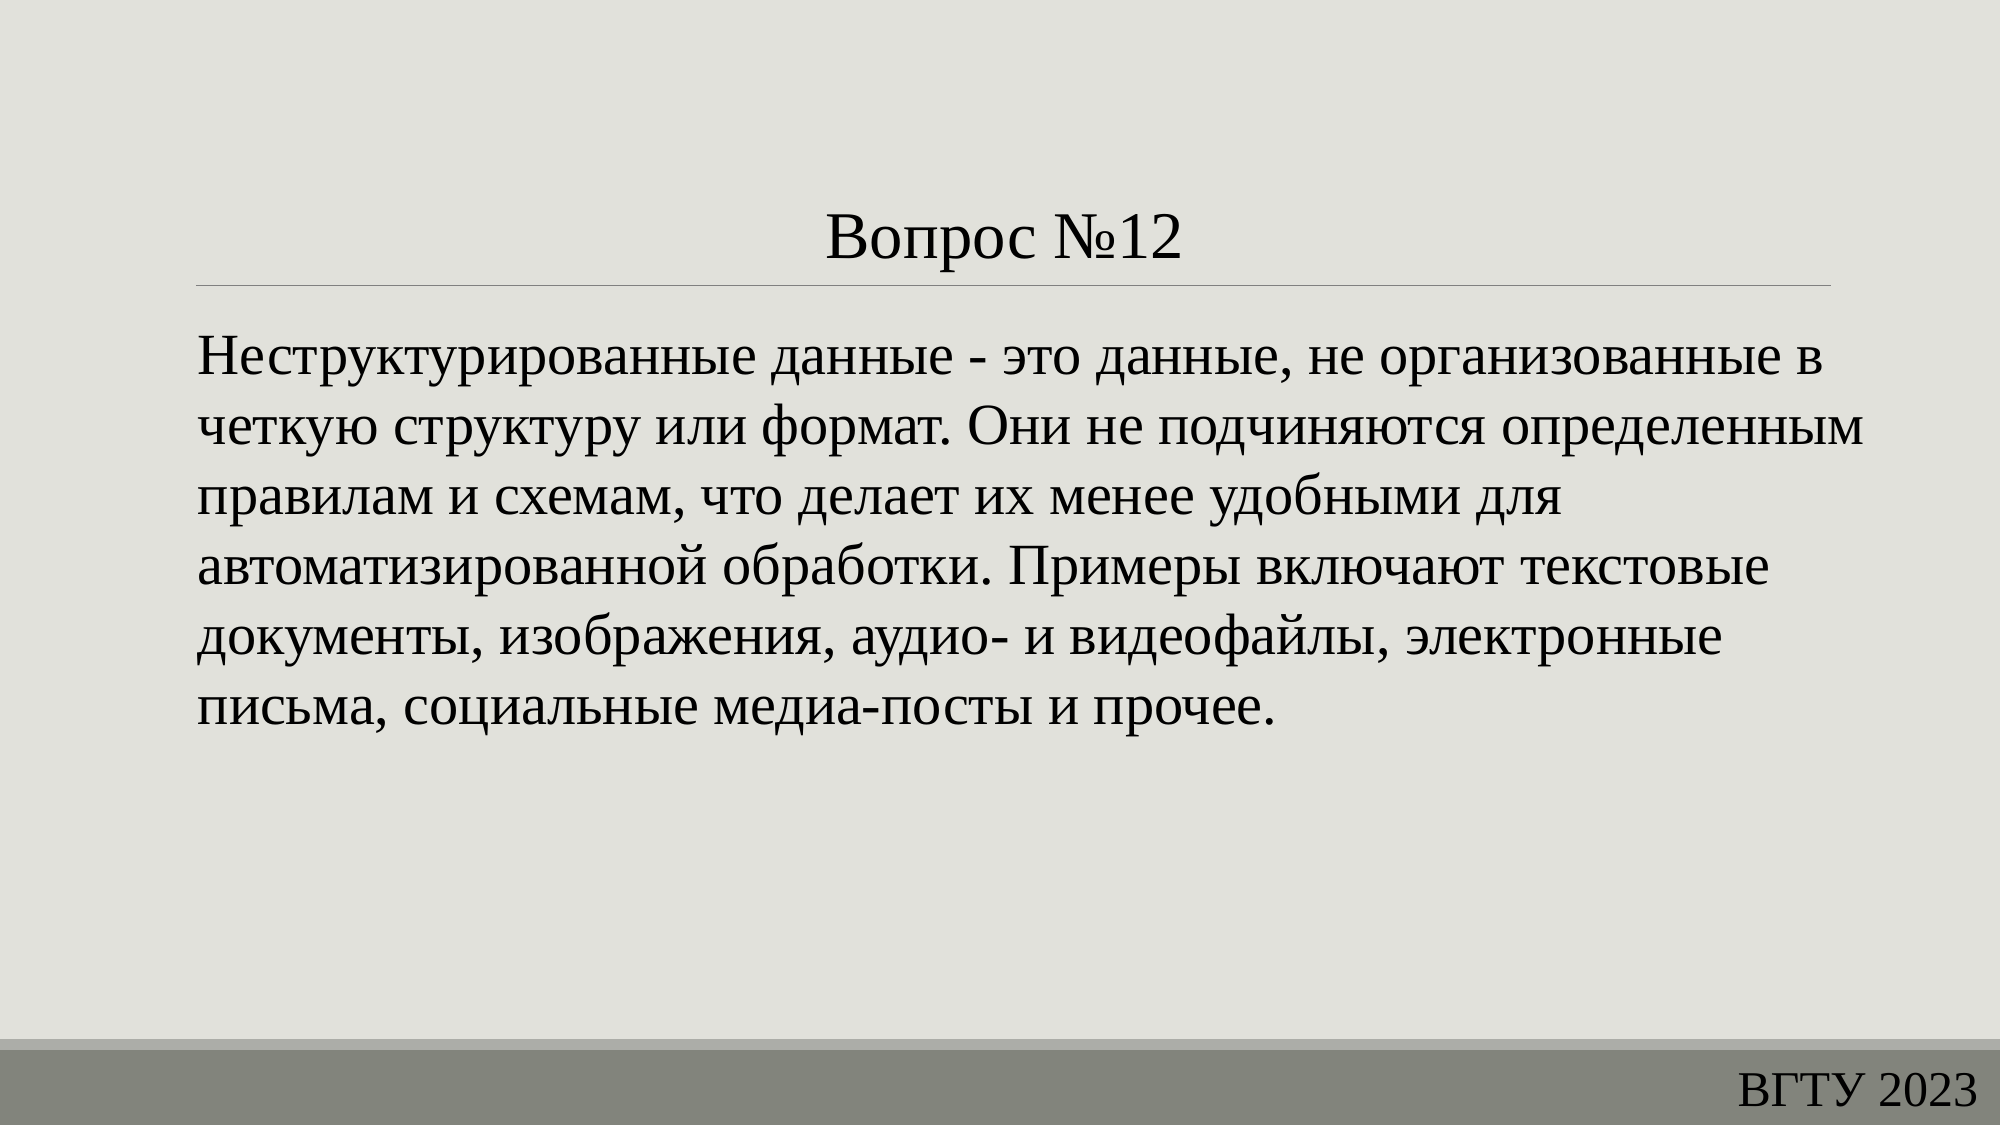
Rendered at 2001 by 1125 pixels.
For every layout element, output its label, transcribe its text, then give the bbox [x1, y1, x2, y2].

text_box Неструктурированные данные - это данные, не организованные в четкую структуру или формат. Они не подчиняются определенным правилам и схемам, что делает их менее удобными для автоматизированной обработки. Примеры включают текстовые документы, изображения, аудио- и видеофайлы, электронные письма, социальные медиа-посты и прочее. [183, 309, 1903, 1125]
text_box Вопрос №12 [810, 184, 1200, 280]
text_box ВГТУ 2023 [1903, 1049, 2000, 1124]
